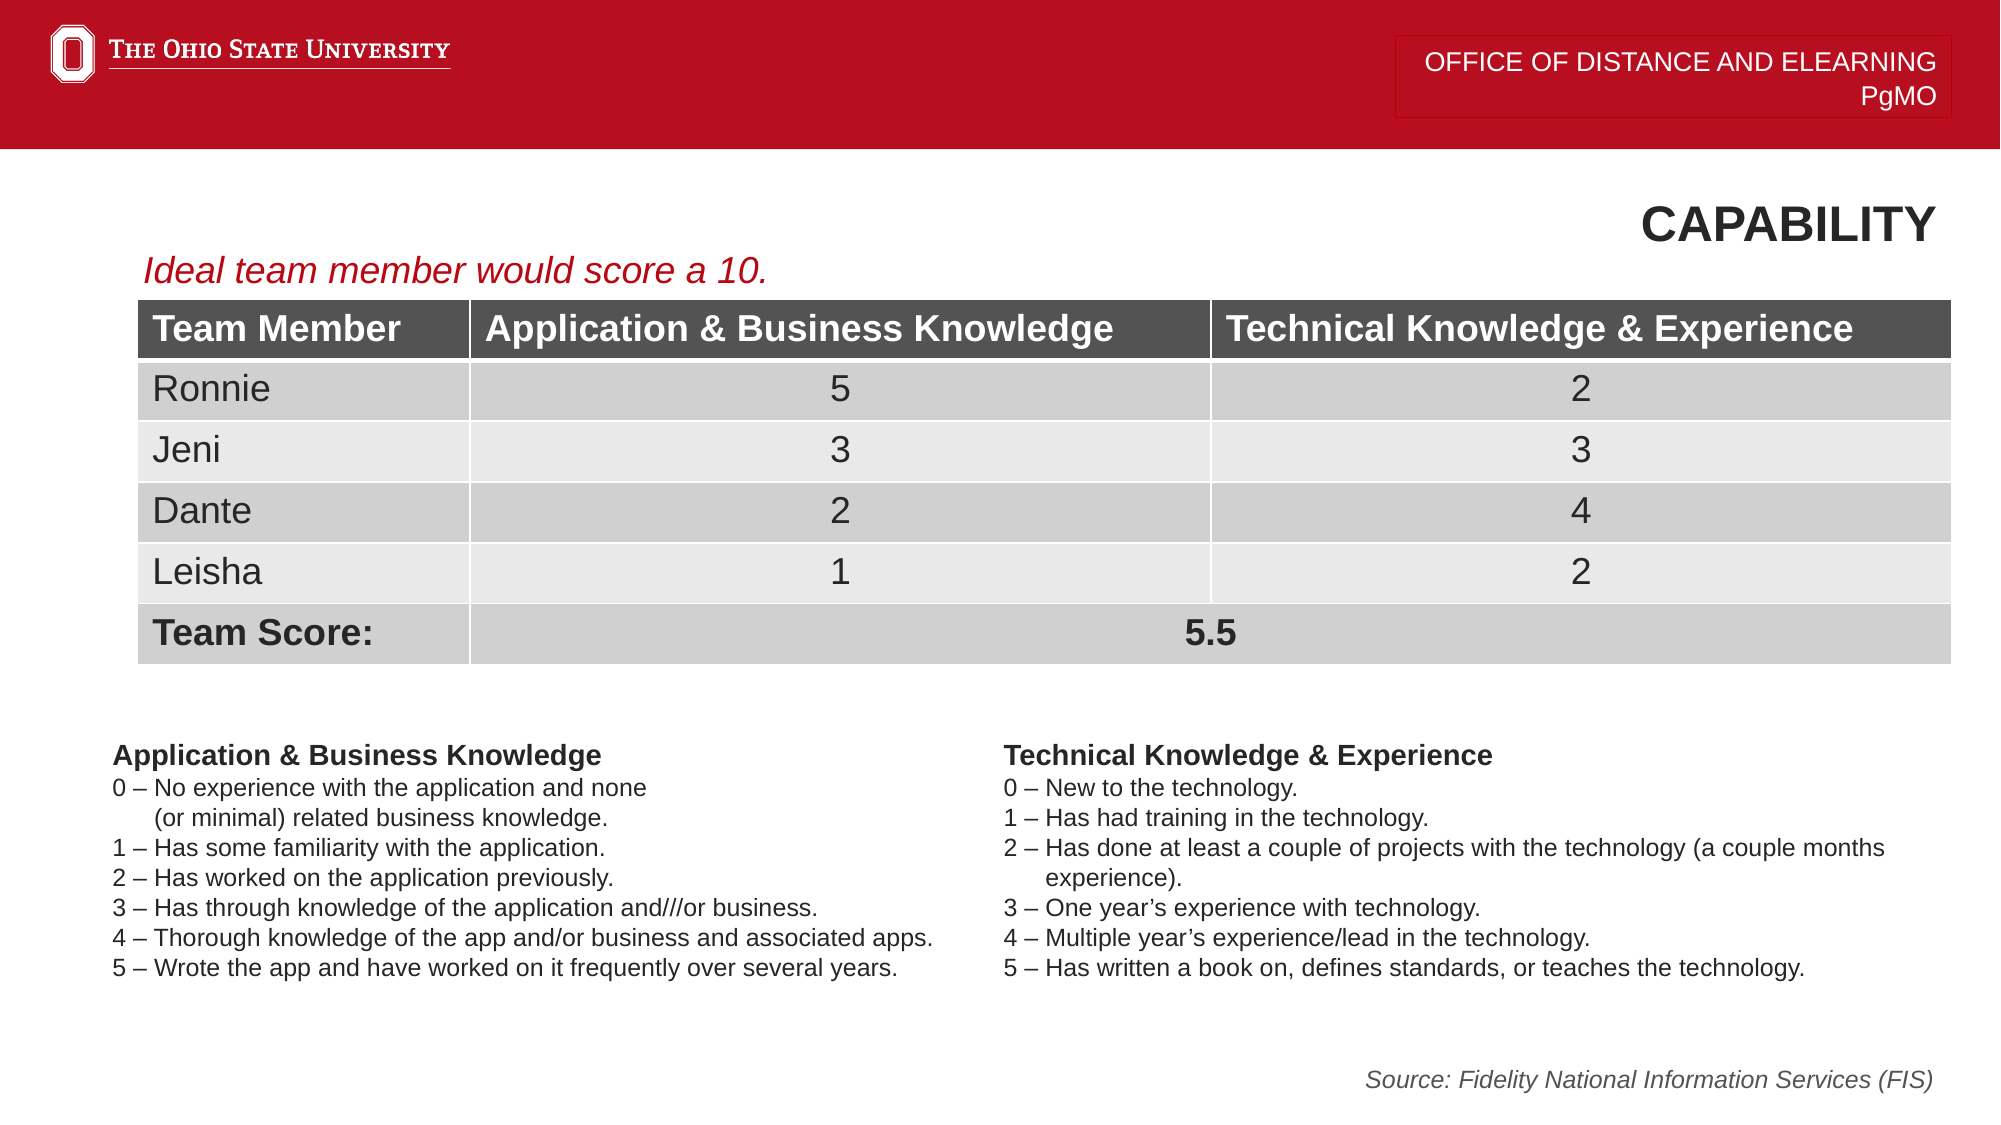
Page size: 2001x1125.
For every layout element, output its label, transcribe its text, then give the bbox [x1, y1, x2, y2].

title CAPABILITY [137, 173, 1952, 278]
table_cell 3 [1212, 422, 1951, 481]
table_cell 2 [1212, 544, 1951, 603]
text_box Application & Business Knowledge 0 – No experience with the application and none (or minimal) related business knowledge. 1 – Has some familiarity with the application. 2 – Has worked on the application previously. 3 – Has through knowledge of the application and///or business. 4 – Thorough knowledge of the app and/or business and associated apps. 5 – Wrote the app and have worked on it frequently over several years. [97, 729, 988, 989]
table_cell 4 [1212, 483, 1951, 542]
text_box Source: Fidelity National Information Services (FIS) [1350, 1056, 1950, 1101]
table_header Technical Knowledge & Experience [1212, 300, 1951, 358]
table_cell Team Score: [138, 604, 469, 664]
text_box Technical Knowledge & Experience 0 – New to the technology. 1 – Has had training in the technology. 2 – Has done at least a couple of projects with the technology (a couple months experience). 3 – One year’s experience with technology. 4 – Multiple year’s experience/lead in the technology. 5 – Has written a book on, defines standards, or teaches the technology. [988, 729, 1942, 989]
table_cell 5 [471, 363, 1210, 420]
table_header Application & Business Knowledge [471, 300, 1210, 358]
table_cell 2 [1212, 363, 1951, 420]
table_cell Jeni [138, 422, 469, 481]
table_cell 2 [471, 483, 1210, 542]
table_header Team Member [138, 300, 469, 358]
table_cell 3 [471, 422, 1210, 481]
table_cell Dante [138, 483, 469, 542]
table_cell 5.5 [471, 604, 1951, 664]
text_box Ideal team member would score a 10. [128, 238, 785, 299]
table_cell 1 [471, 544, 1210, 603]
table_cell Ronnie [138, 363, 469, 420]
picture [50, 24, 451, 83]
table_cell Leisha [138, 544, 469, 603]
